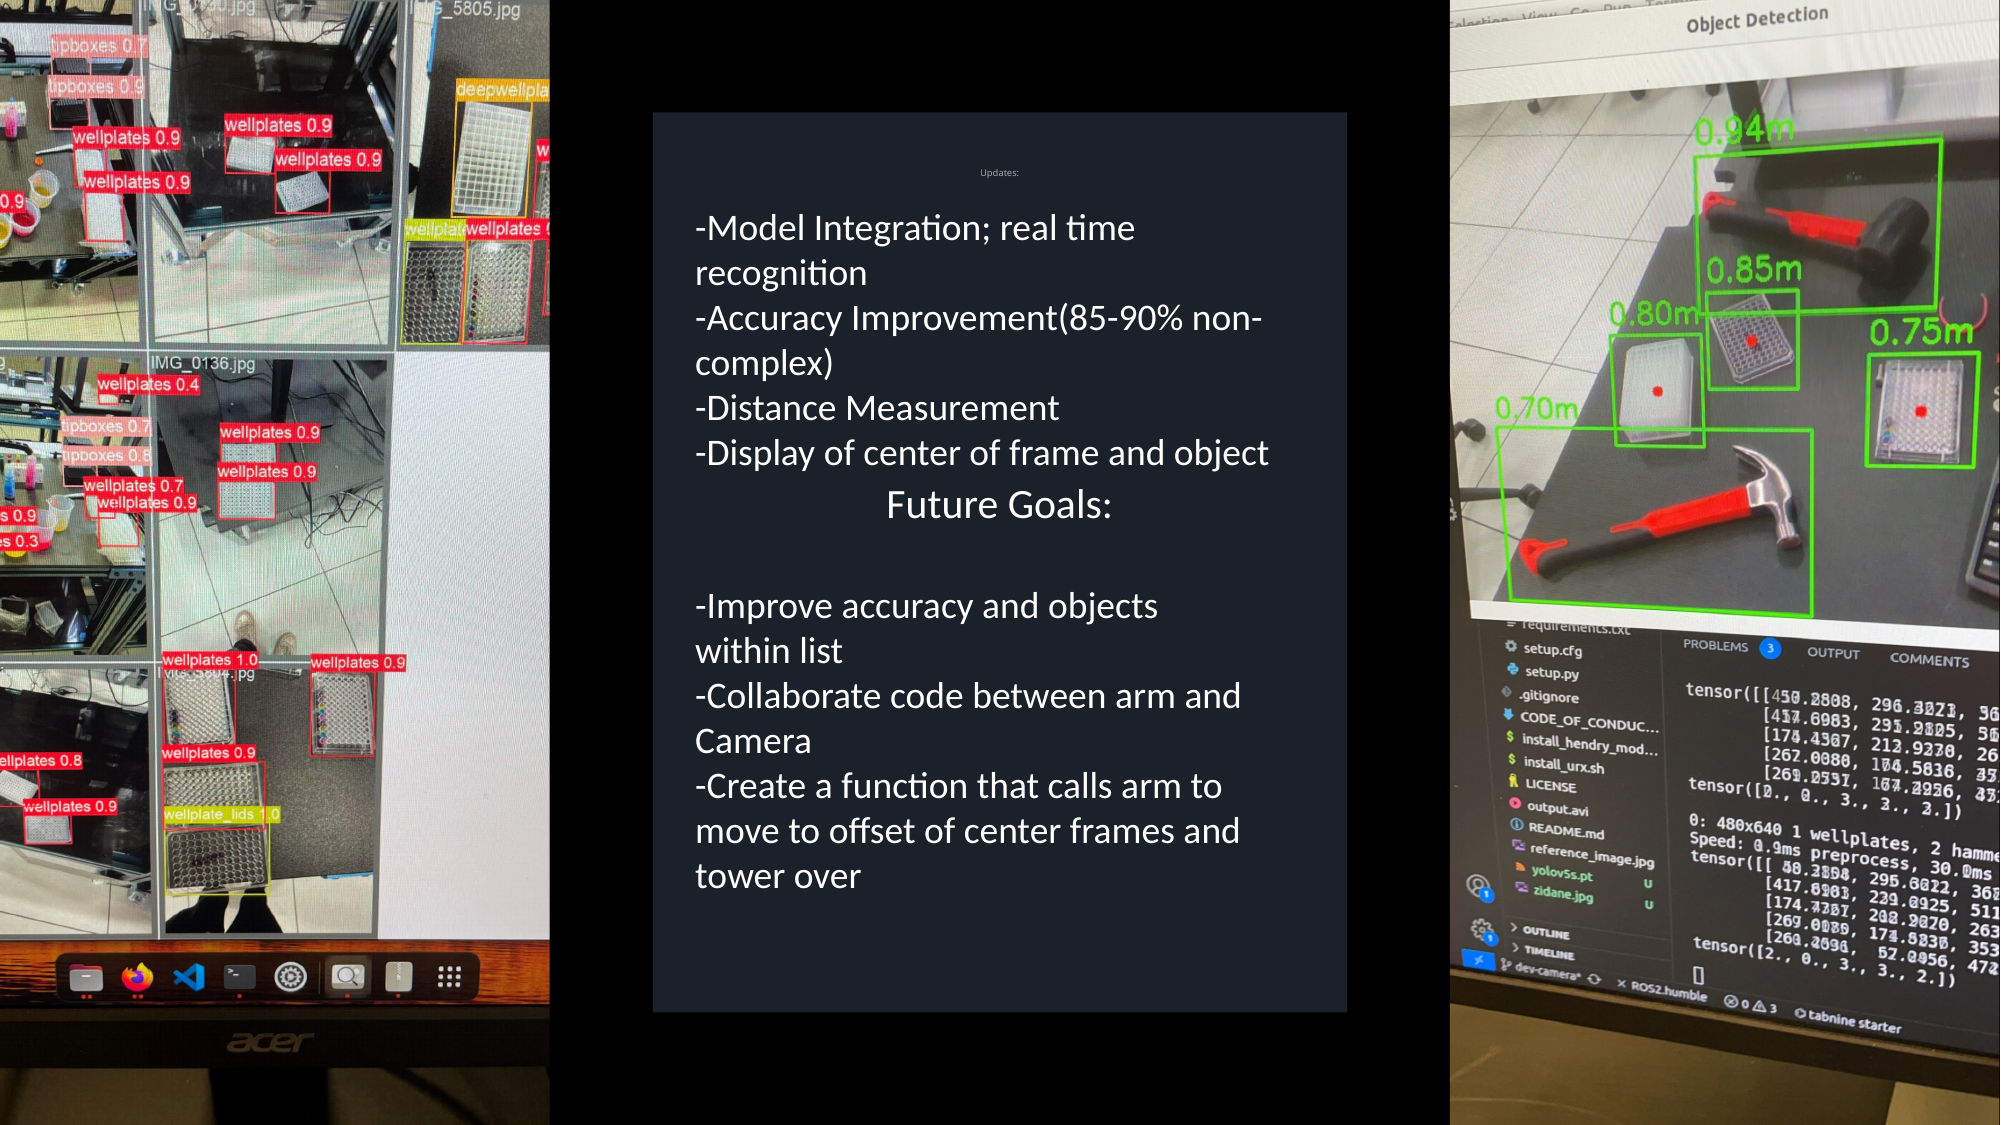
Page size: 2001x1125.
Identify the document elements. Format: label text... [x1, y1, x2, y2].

text_box [652, 111, 1348, 1013]
picture [0, 1, 838, 1124]
subtitle Future Goals: [838, 481, 1259, 563]
picture [1449, 0, 2000, 1125]
text_box -Improve accuracy and objects within list -Collaborate code between arm and Camera -Create a function that calls arm to move to offset of center frames and tower over [680, 574, 1264, 904]
title Updates: [736, 160, 1264, 186]
text_box [550, 0, 1449, 1125]
text_box -Model Integration; real time recognition -Accuracy Improvement(85-90% non-complex) -Distance Measurement -Display of center of frame and object [680, 196, 1307, 481]
